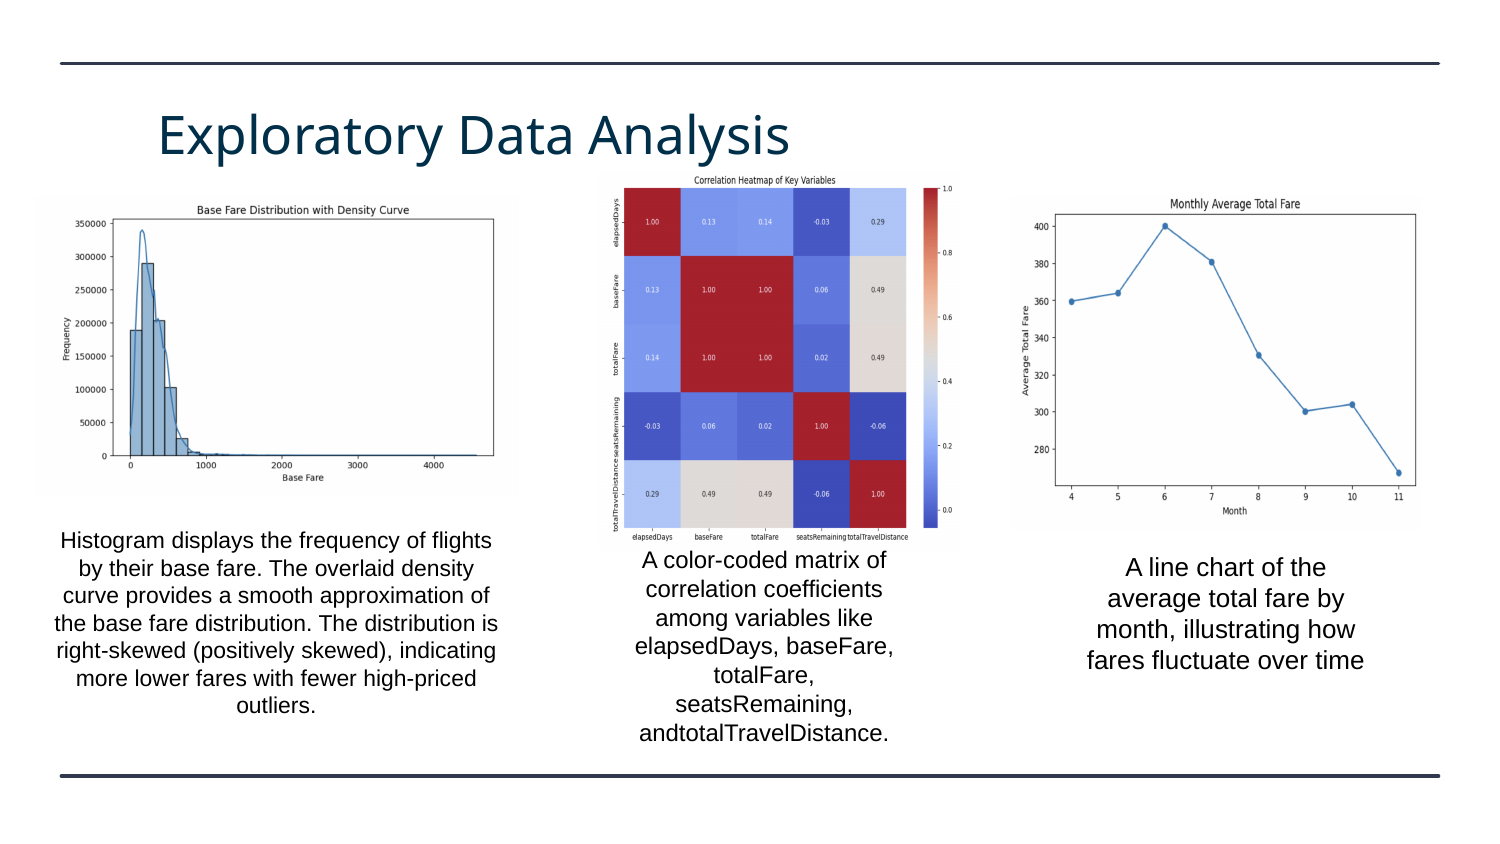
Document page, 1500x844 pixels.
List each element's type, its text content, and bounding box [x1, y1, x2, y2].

text_box A line chart of the average total fare by month, illustrating how fares fluctuate over time [1066, 539, 1386, 691]
picture [34, 196, 519, 496]
title Exploratory Data Analysis [76, 86, 872, 181]
text_box A color-coded matrix of correlation coefficients among variables like elapsedDays, baseFare, totalFare, seatsRemaining, andtotalTravelDistance. [615, 559, 914, 611]
text_box Histogram displays the frequency of flights by their base fare. The overlaid density curve provides a smooth approximation of the base fare distribution. The distribution is right-skewed (positively skewed), indicating more lower fares with fewer high-priced outliers. [35, 511, 519, 716]
picture [1010, 196, 1421, 530]
picture [596, 170, 961, 551]
